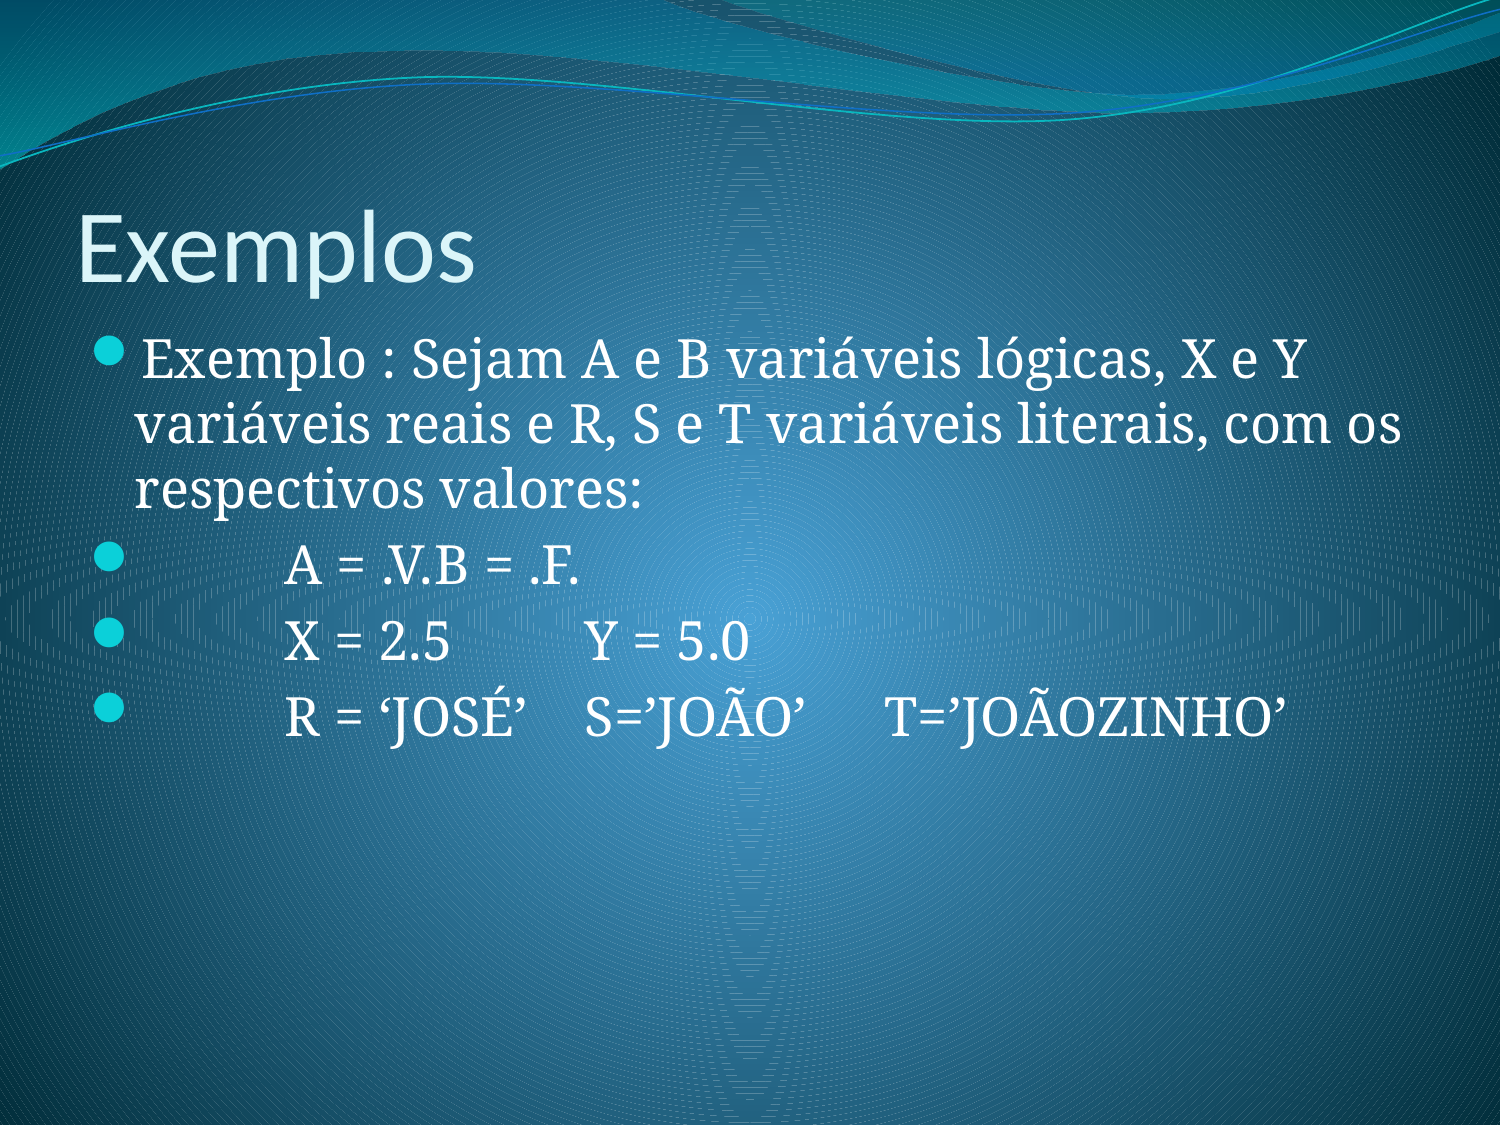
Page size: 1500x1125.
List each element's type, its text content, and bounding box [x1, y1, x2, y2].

list Exemplo : Sejam A e B variáveis lógicas, X e Y variáveis reais e R, S e T variáveis literais, com os respectivos valores: A = .V. B = .F. X = 2.5 Y = 5.0 R = ‘JOSÉ’ S=’JOÃO’ T=’JOÃOZINHO’ [75, 317, 1425, 1038]
title Exemplos [75, 115, 1425, 303]
